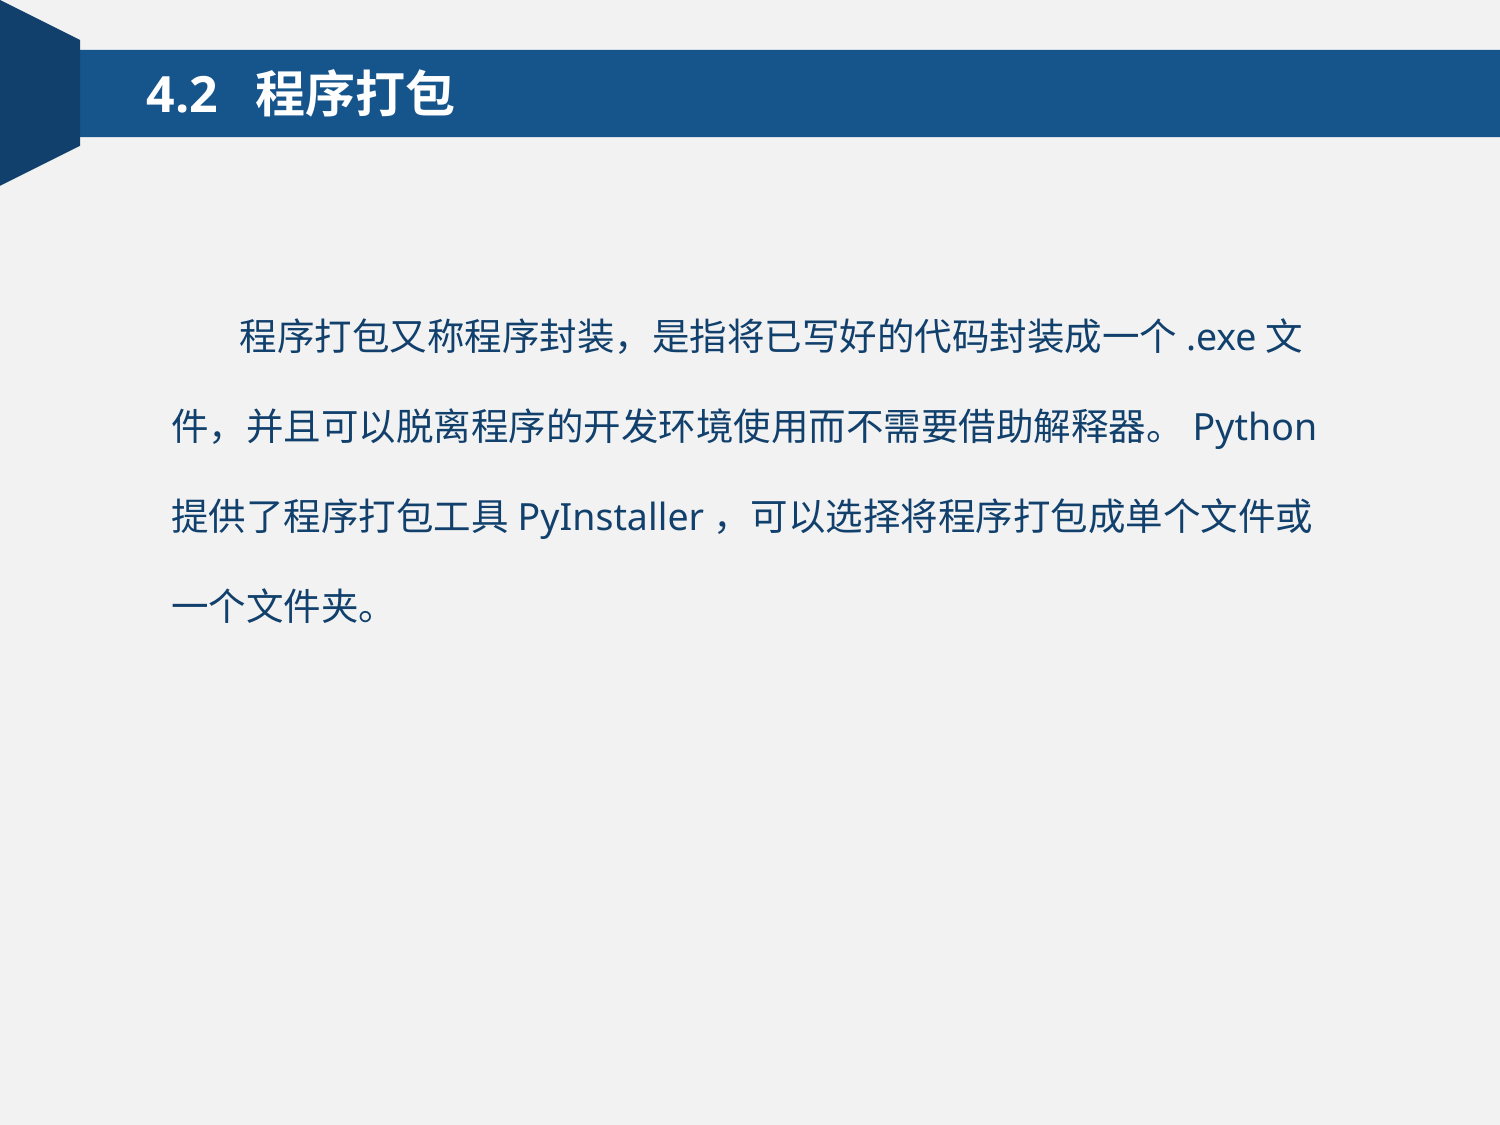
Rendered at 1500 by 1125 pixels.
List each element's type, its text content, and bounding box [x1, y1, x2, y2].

text_box [0, 0, 82, 188]
text_box [82, 49, 1500, 138]
text_box 程序打包又称程序封装，是指将已写好的代码封装成一个.exe文件，并且可以脱离程序的开发环境使用而不需要借助解释器。Python提供了程序打包工具PyInstaller，可以选择将程序打包成单个文件或一个文件夹。 [156, 260, 1344, 636]
text_box 4.2 程序打包 [95, 54, 1444, 130]
